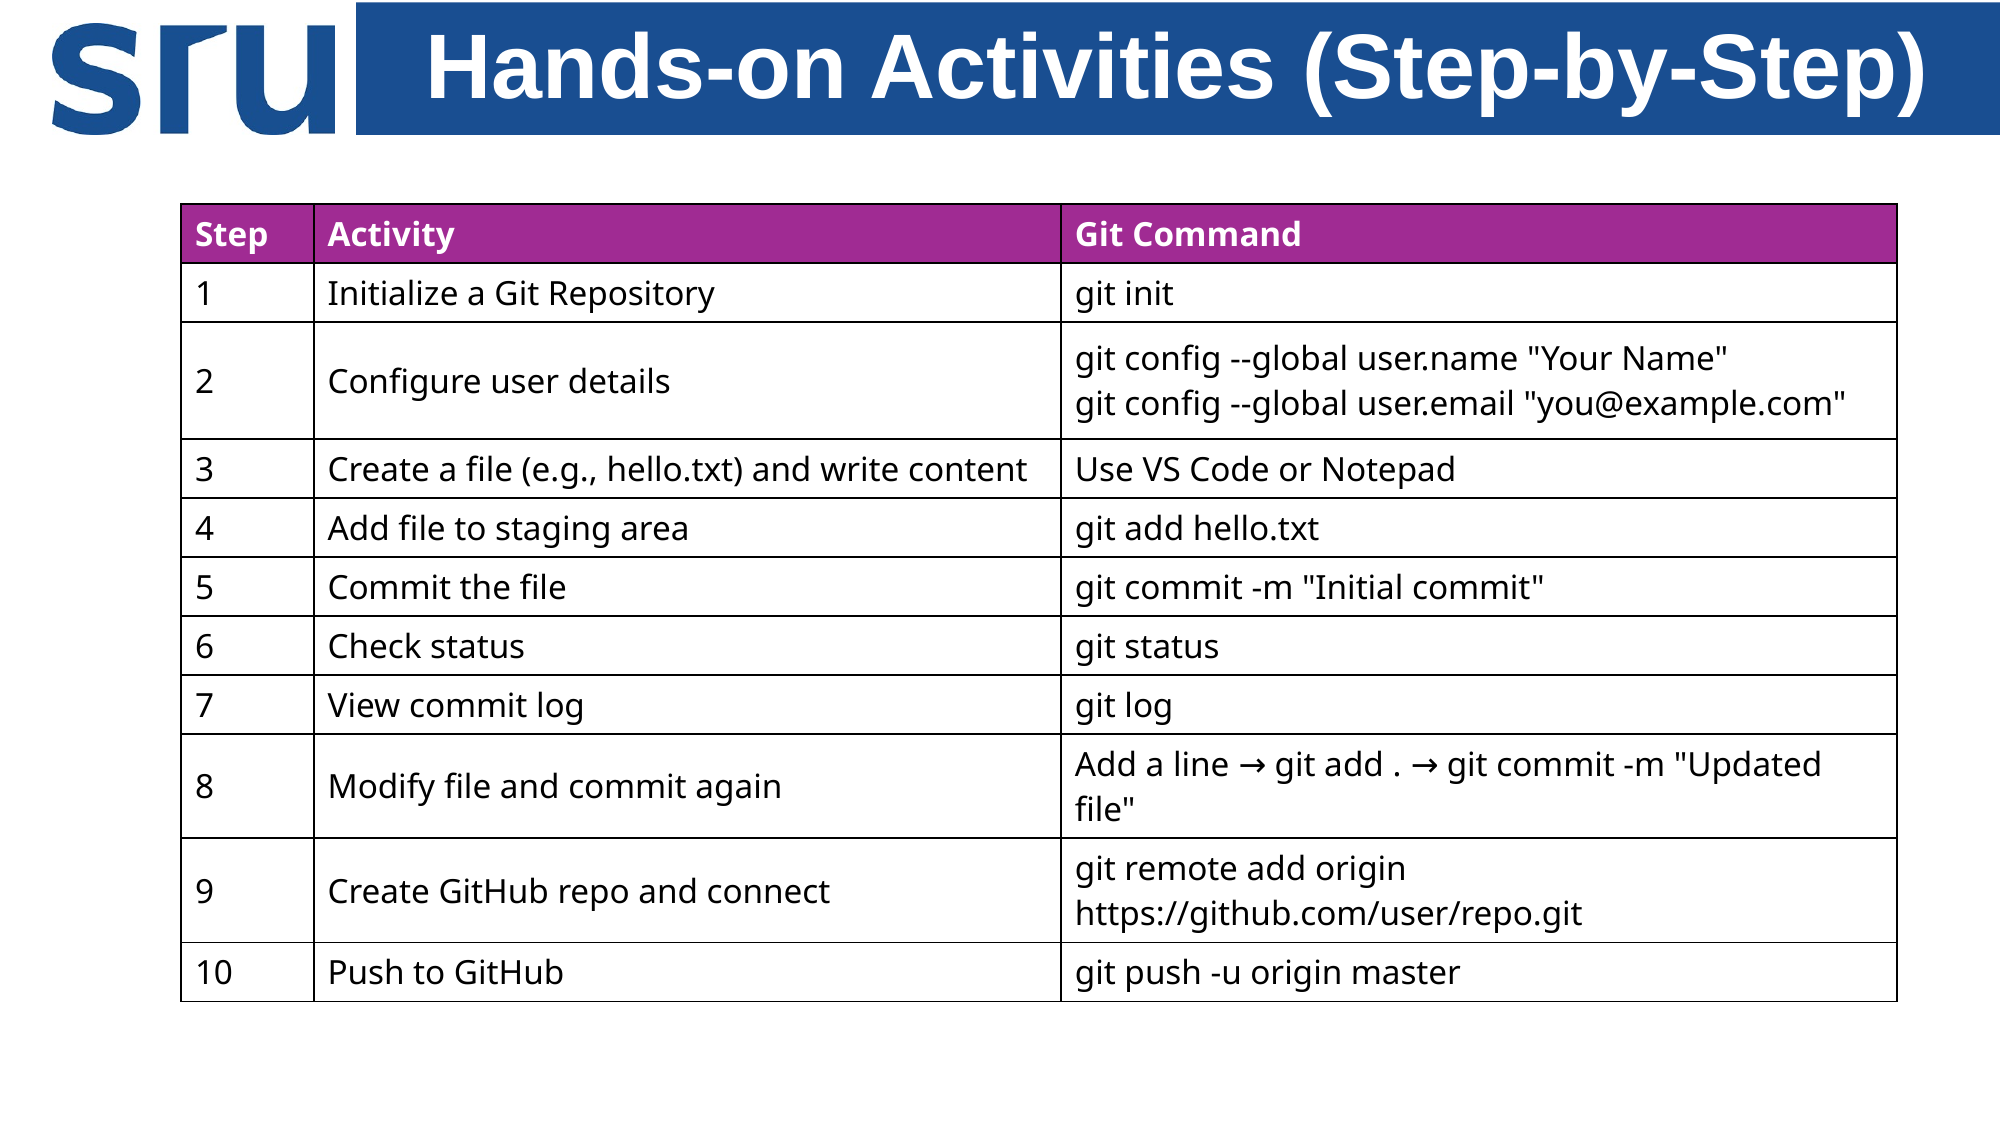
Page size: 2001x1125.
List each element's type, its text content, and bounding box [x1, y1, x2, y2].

table_cell git commit -m "Initial commit" [1062, 558, 1896, 615]
table_cell Push to GitHub [315, 943, 1060, 1001]
table_cell Commit the file [315, 558, 1060, 615]
table_cell Add a line → git add . → git commit -m "Updated file" [1062, 735, 1896, 837]
table_cell git init [1062, 264, 1896, 321]
table_cell git log [1062, 676, 1896, 733]
table_header Activity [315, 205, 1060, 262]
table_cell git config --global user.name "Your Name" git config --global user.email "you@example.com" [1062, 323, 1896, 438]
table_cell 6 [182, 617, 313, 674]
table_cell Modify file and commit again [315, 735, 1060, 837]
table_cell 5 [182, 558, 313, 615]
table_cell 2 [182, 323, 313, 438]
table_cell Configure user details [315, 323, 1060, 438]
table_cell git remote add origin https://github.com/user/repo.git [1062, 839, 1896, 942]
table_cell git add hello.txt [1062, 499, 1896, 556]
table_cell Create a file (e.g., hello.txt) and write content [315, 440, 1060, 497]
table_cell 4 [182, 499, 313, 556]
table_cell 3 [182, 440, 313, 497]
table_cell Create GitHub repo and connect [315, 839, 1060, 942]
table_cell Initialize a Git Repository [315, 264, 1060, 321]
table_cell View commit log [315, 676, 1060, 733]
picture [52, 23, 335, 135]
table_header Git Command [1062, 205, 1896, 262]
table_cell Add file to staging area [315, 499, 1060, 556]
table_cell 7 [182, 676, 313, 733]
table_cell Use VS Code or Notepad [1062, 440, 1896, 497]
table_cell git status [1062, 617, 1896, 674]
table_cell 10 [182, 943, 313, 1001]
table_cell git push -u origin master [1062, 943, 1896, 1001]
table_cell 8 [182, 735, 313, 837]
table_cell 9 [182, 839, 313, 942]
title Hands-on Activities (Step-by-Step) [356, 2, 2000, 135]
table_cell 1 [182, 264, 313, 321]
table_header Step [182, 205, 313, 262]
table_cell Check status [315, 617, 1060, 674]
